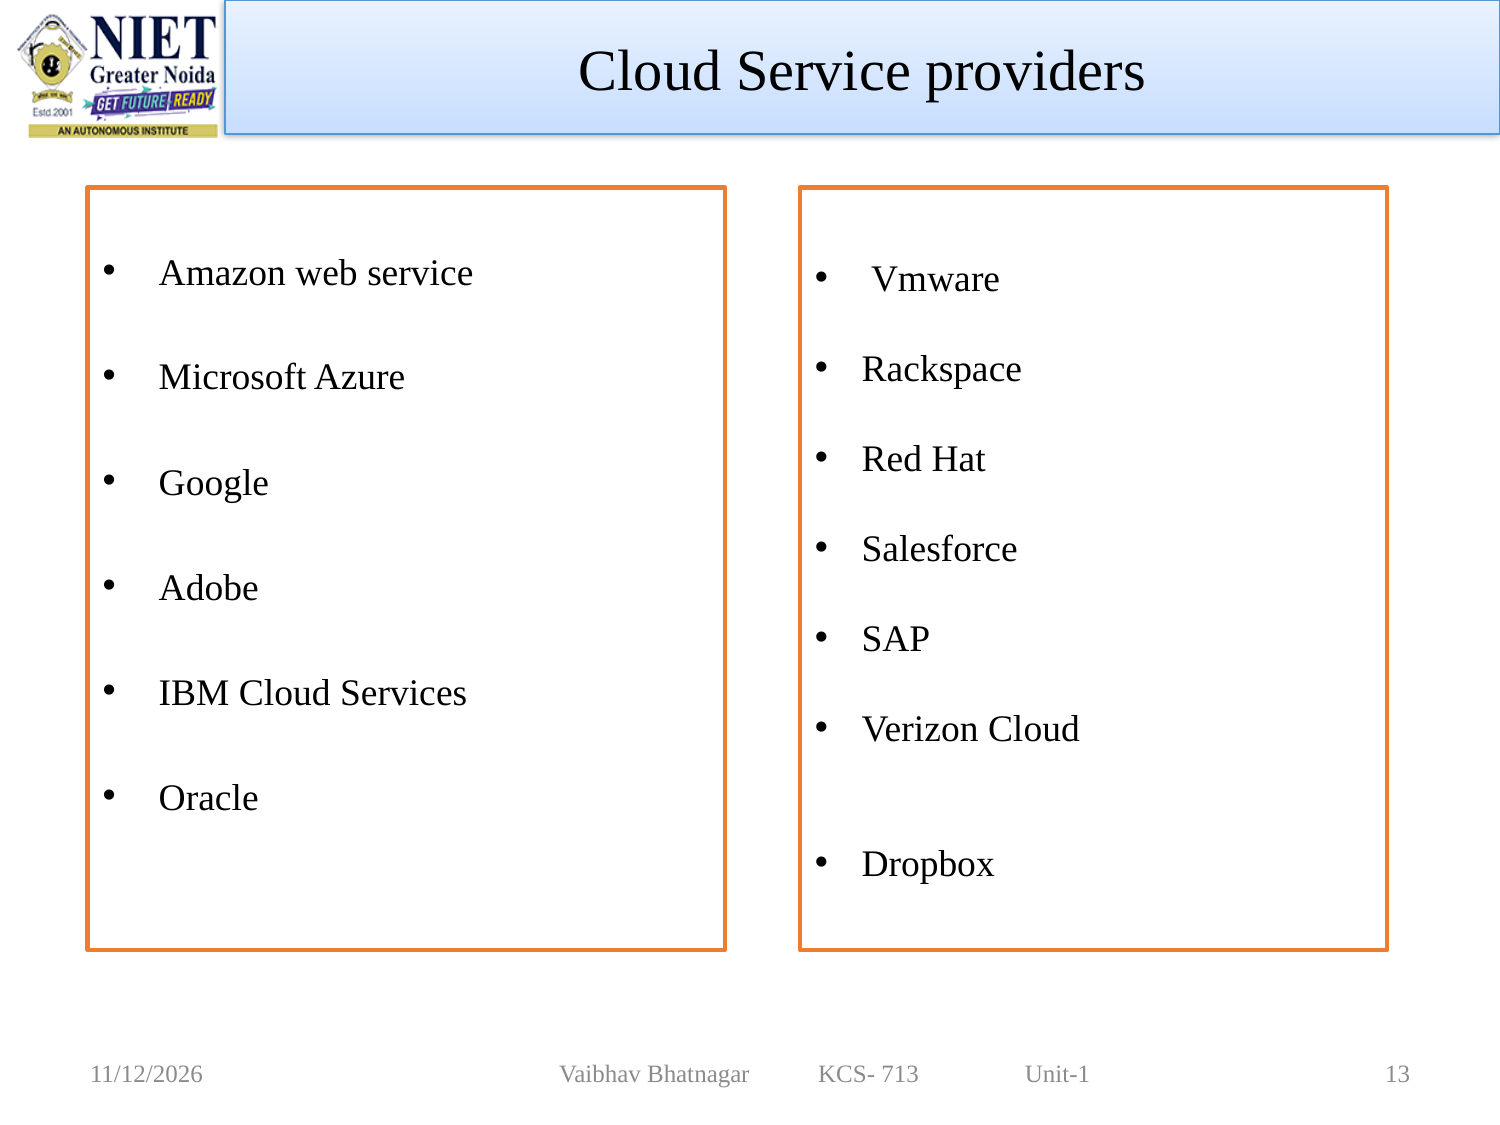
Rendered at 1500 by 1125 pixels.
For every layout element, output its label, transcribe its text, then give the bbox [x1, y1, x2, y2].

picture [17, 14, 218, 138]
text_box Vmware Rackspace Red Hat Salesforce SAP Verizon Cloud Dropbox [798, 185, 1389, 952]
text_box Cloud Service providers [224, 0, 1500, 135]
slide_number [75, 1042, 412, 1103]
footer Vaibhav Bhatnagar KCS- 713 Unit-1 [412, 1042, 1074, 1103]
list Amazon web service Microsoft Azure Google Adobe IBM Cloud Services Oracle [85, 185, 727, 952]
slide_number 13 [1074, 1042, 1425, 1103]
